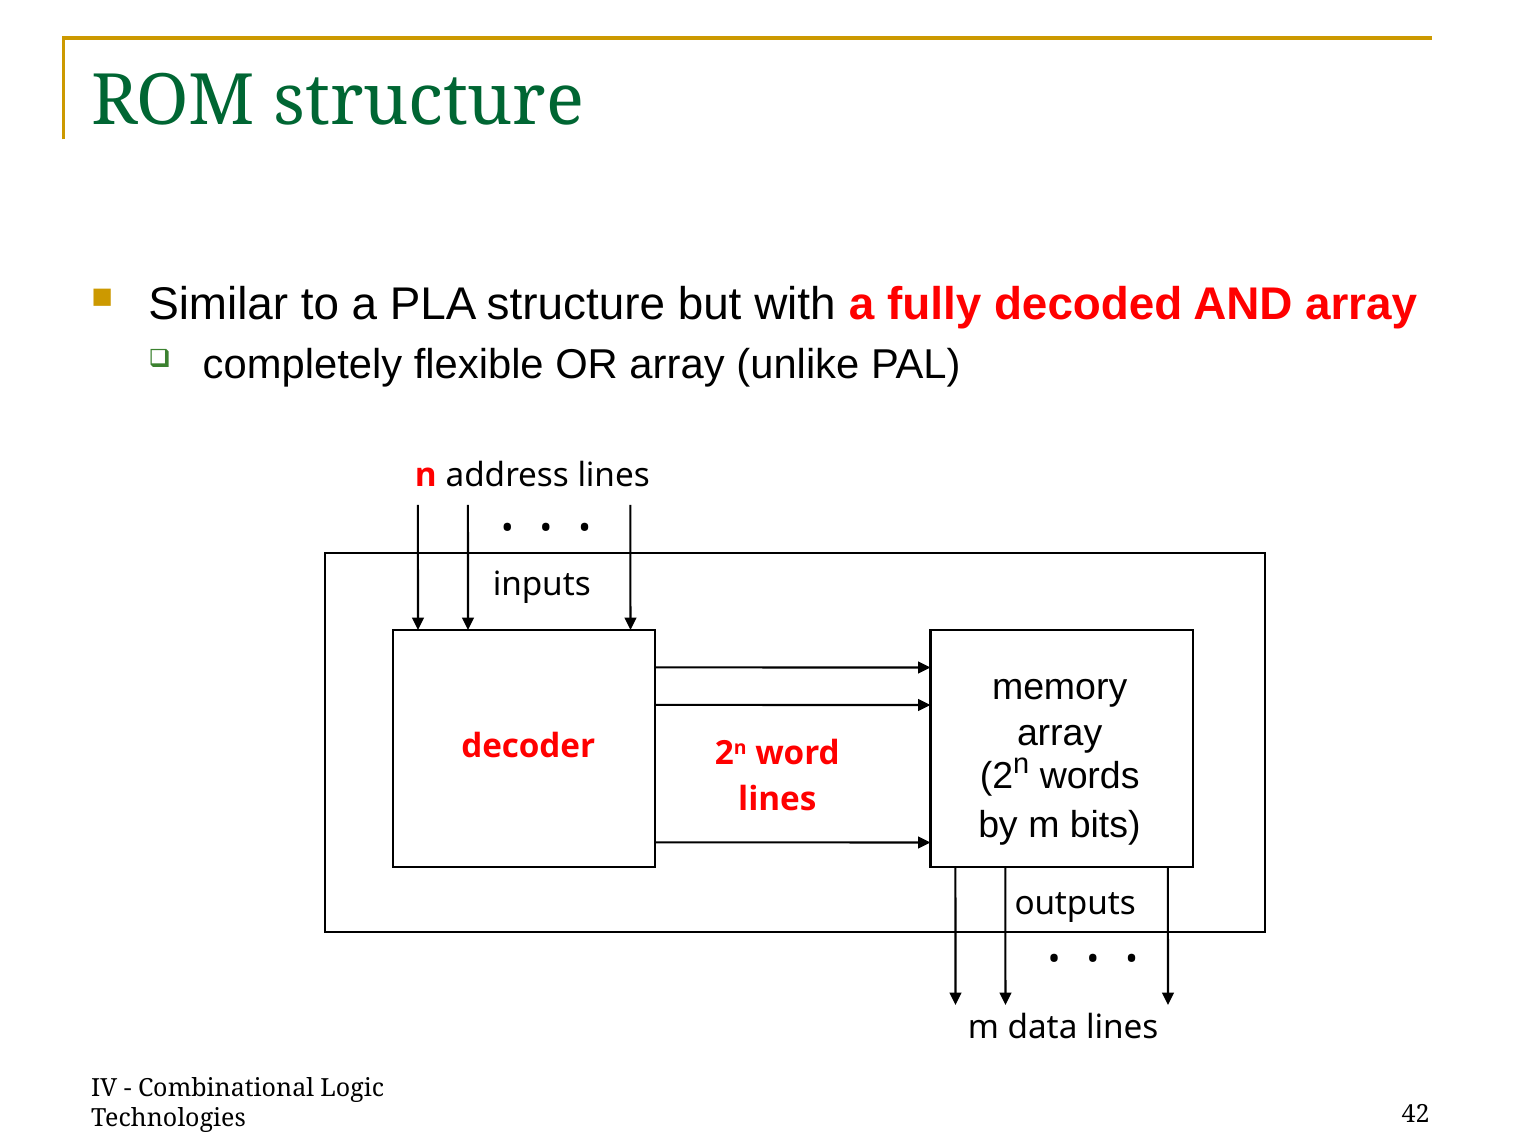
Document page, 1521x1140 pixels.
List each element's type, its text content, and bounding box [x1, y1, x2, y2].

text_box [655, 667, 892, 875]
slide_number IV - Combinational Logic Technologies [76, 1062, 431, 1139]
text_box [325, 552, 892, 933]
text_box [703, 552, 1265, 933]
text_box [366, 442, 699, 868]
list Similar to a PLA structure but with a fully decoded AND array completely flexible OR array (unlike PAL) [76, 265, 1445, 1019]
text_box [897, 629, 1230, 1104]
slide_number 42 [1089, 1062, 1445, 1139]
title ROM structure [76, 46, 1445, 236]
